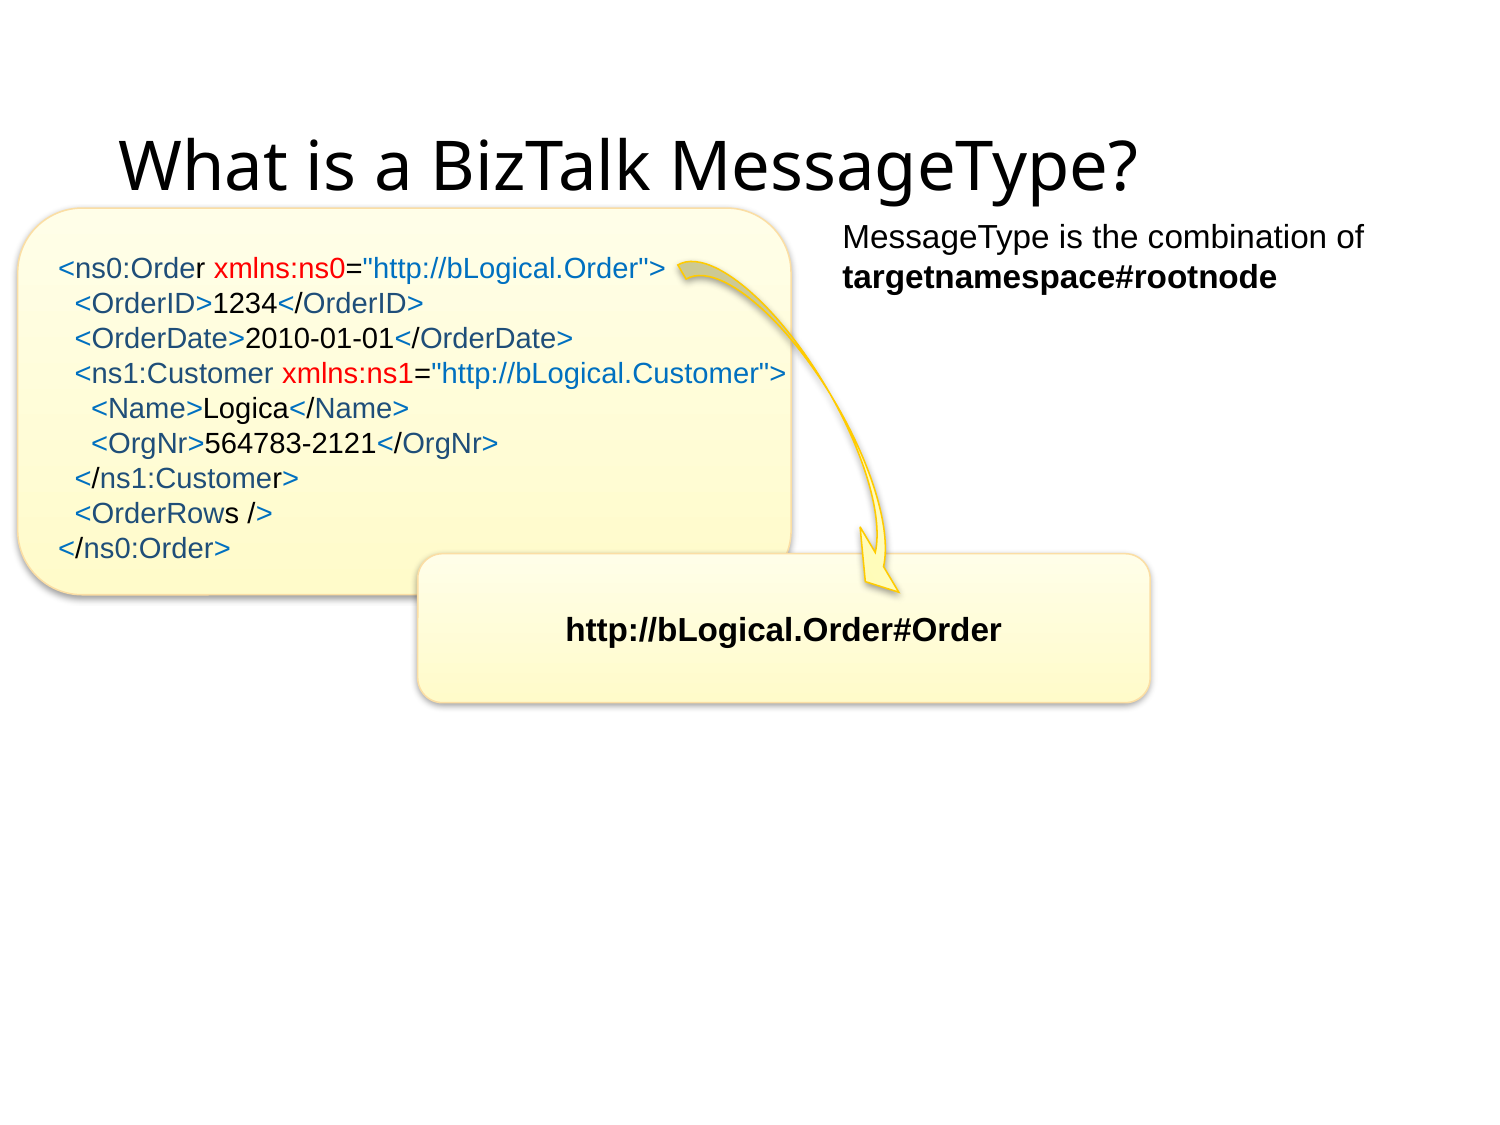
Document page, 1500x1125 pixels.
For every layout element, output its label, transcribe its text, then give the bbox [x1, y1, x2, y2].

text_box <ns0:Order xmlns:ns0="http://bLogical.Order"> <OrderID>1234</OrderID> <OrderDate>2010-01-01</OrderDate> <ns1:Customer xmlns:ns1="http://bLogical.Customer"> <Name>Logica</Name> <OrgNr>564783-2121</OrgNr> </ns1:Customer> <OrderRows /> </ns0:Order> [43, 242, 802, 572]
title What is a BizTalk MessageType? [103, 59, 1397, 278]
text_box [17, 208, 784, 595]
text_box http://bLogical.Order#Order [417, 553, 1151, 703]
text_box MessageType is the combination of targetnamespace#rootnode [827, 208, 1447, 303]
text_box [677, 261, 899, 593]
